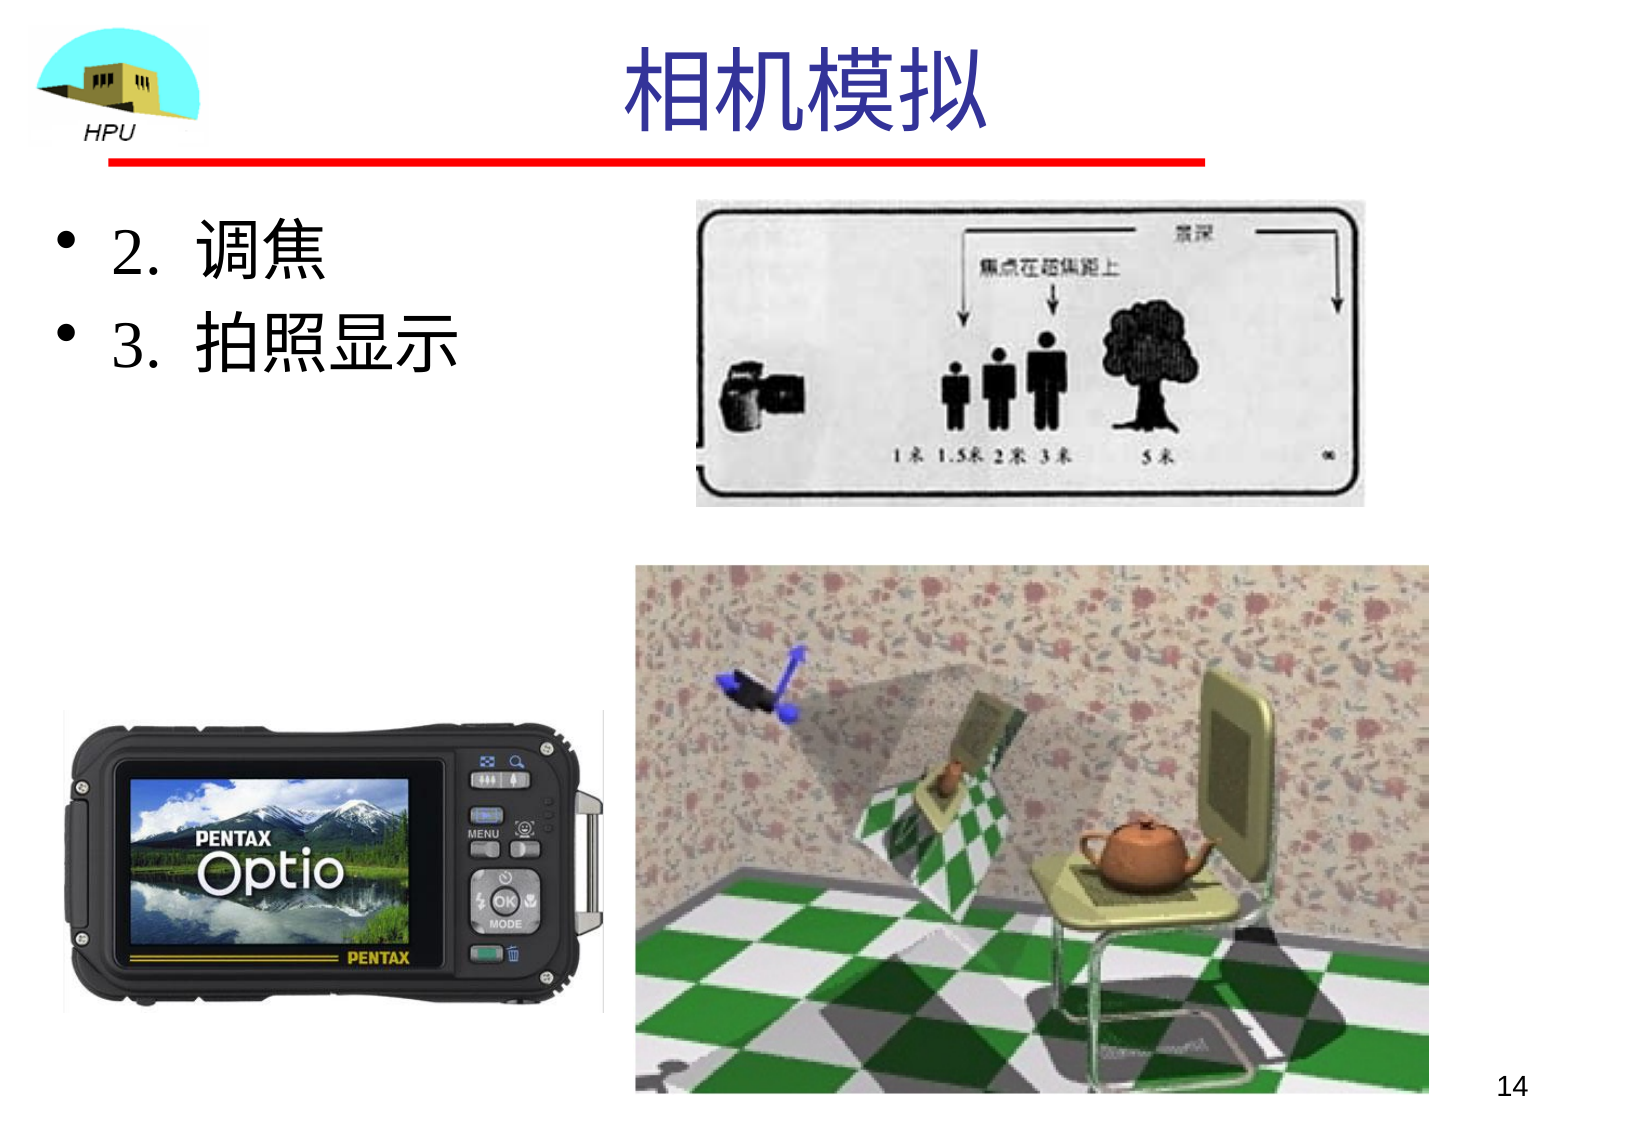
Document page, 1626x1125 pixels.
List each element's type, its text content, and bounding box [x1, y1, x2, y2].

picture [63, 710, 604, 1014]
slide_number 14 [1164, 1059, 1544, 1113]
picture [633, 564, 1429, 1096]
list 2. 调焦 3. 拍照显示 [40, 200, 1598, 1050]
title 相机模拟 [27, 12, 1585, 163]
picture [695, 198, 1367, 507]
